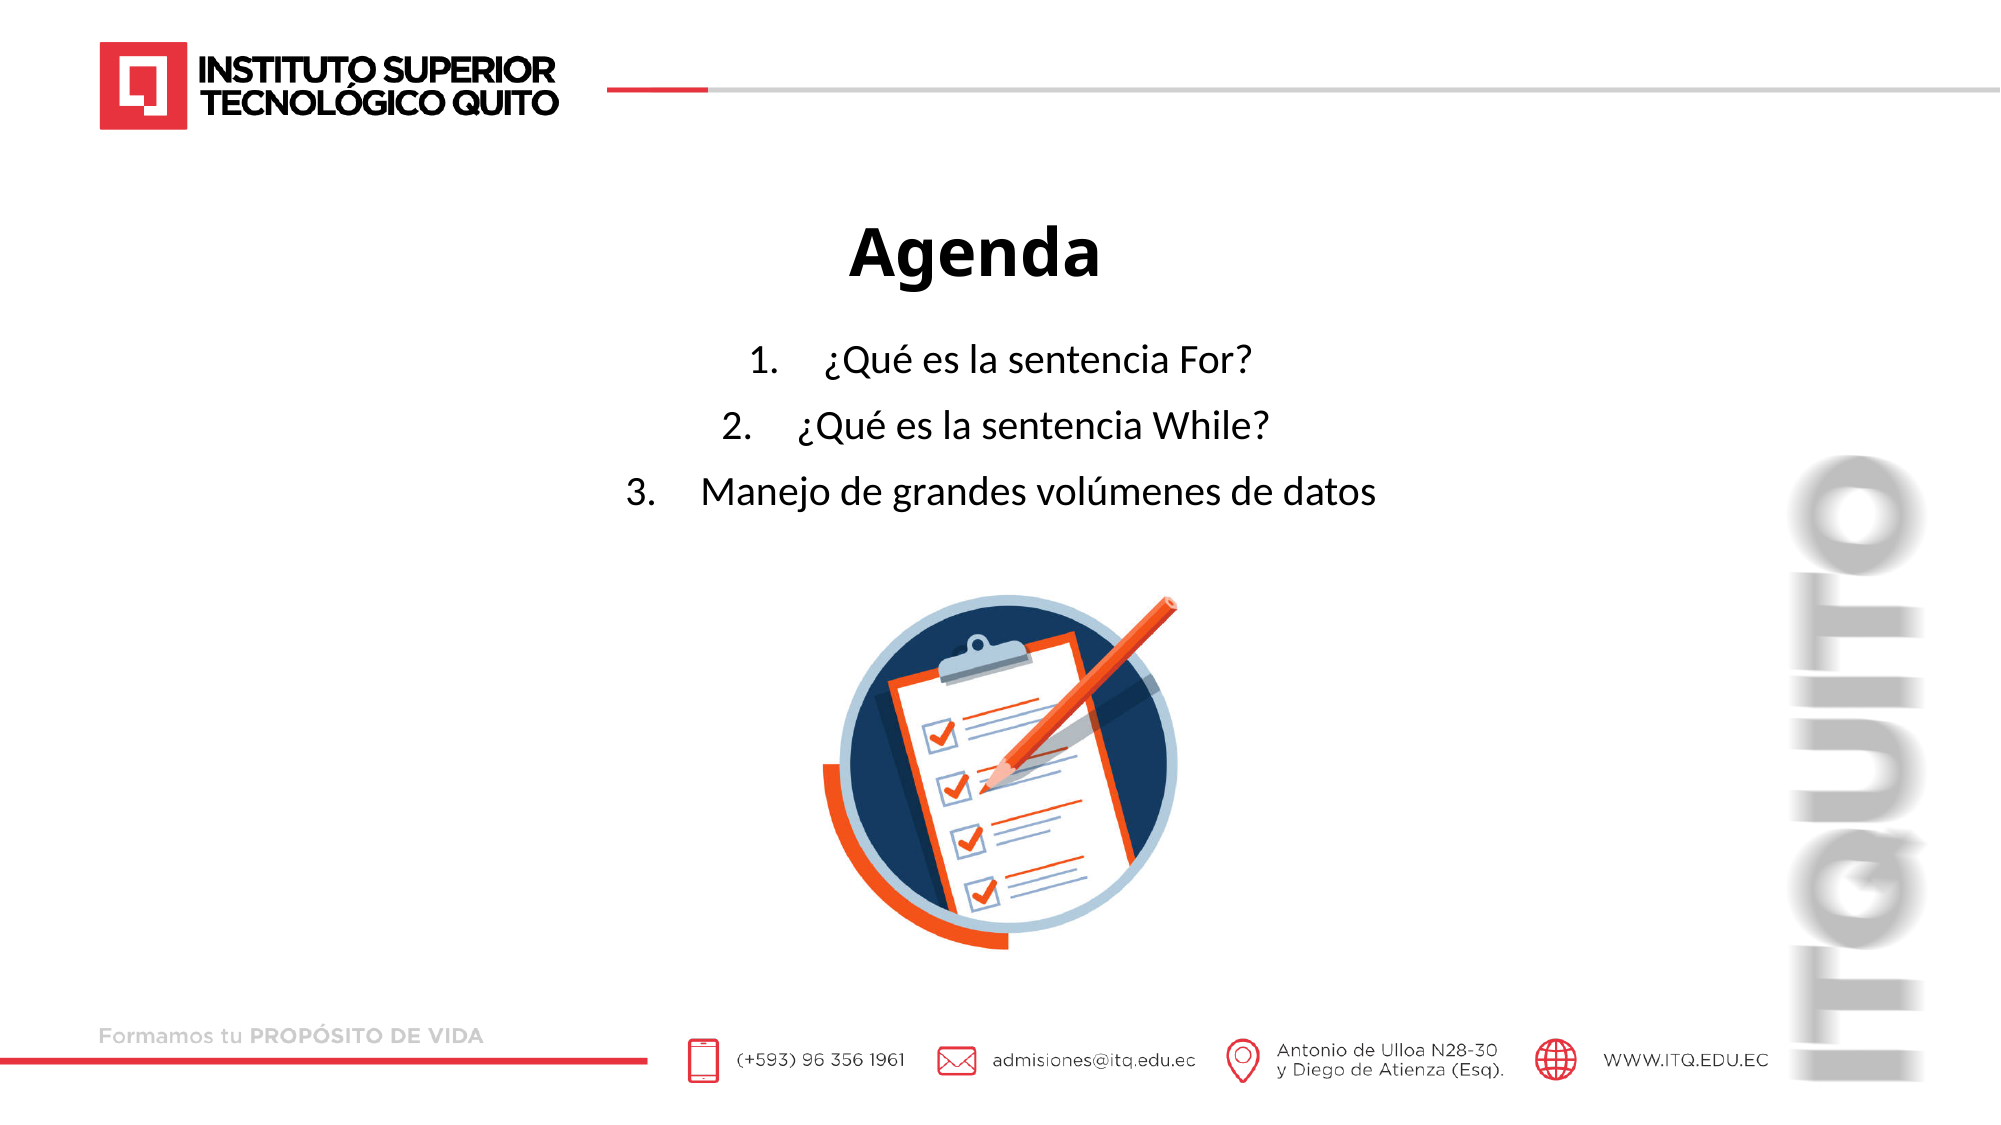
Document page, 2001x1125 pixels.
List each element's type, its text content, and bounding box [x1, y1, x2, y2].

title Agenda [56, 231, 1897, 280]
picture [0, 42, 2000, 1083]
list ¿Qué es la sentencia For? ¿Qué es la sentencia While? Manejo de grandes volúmenes de datos [80, 330, 1922, 523]
